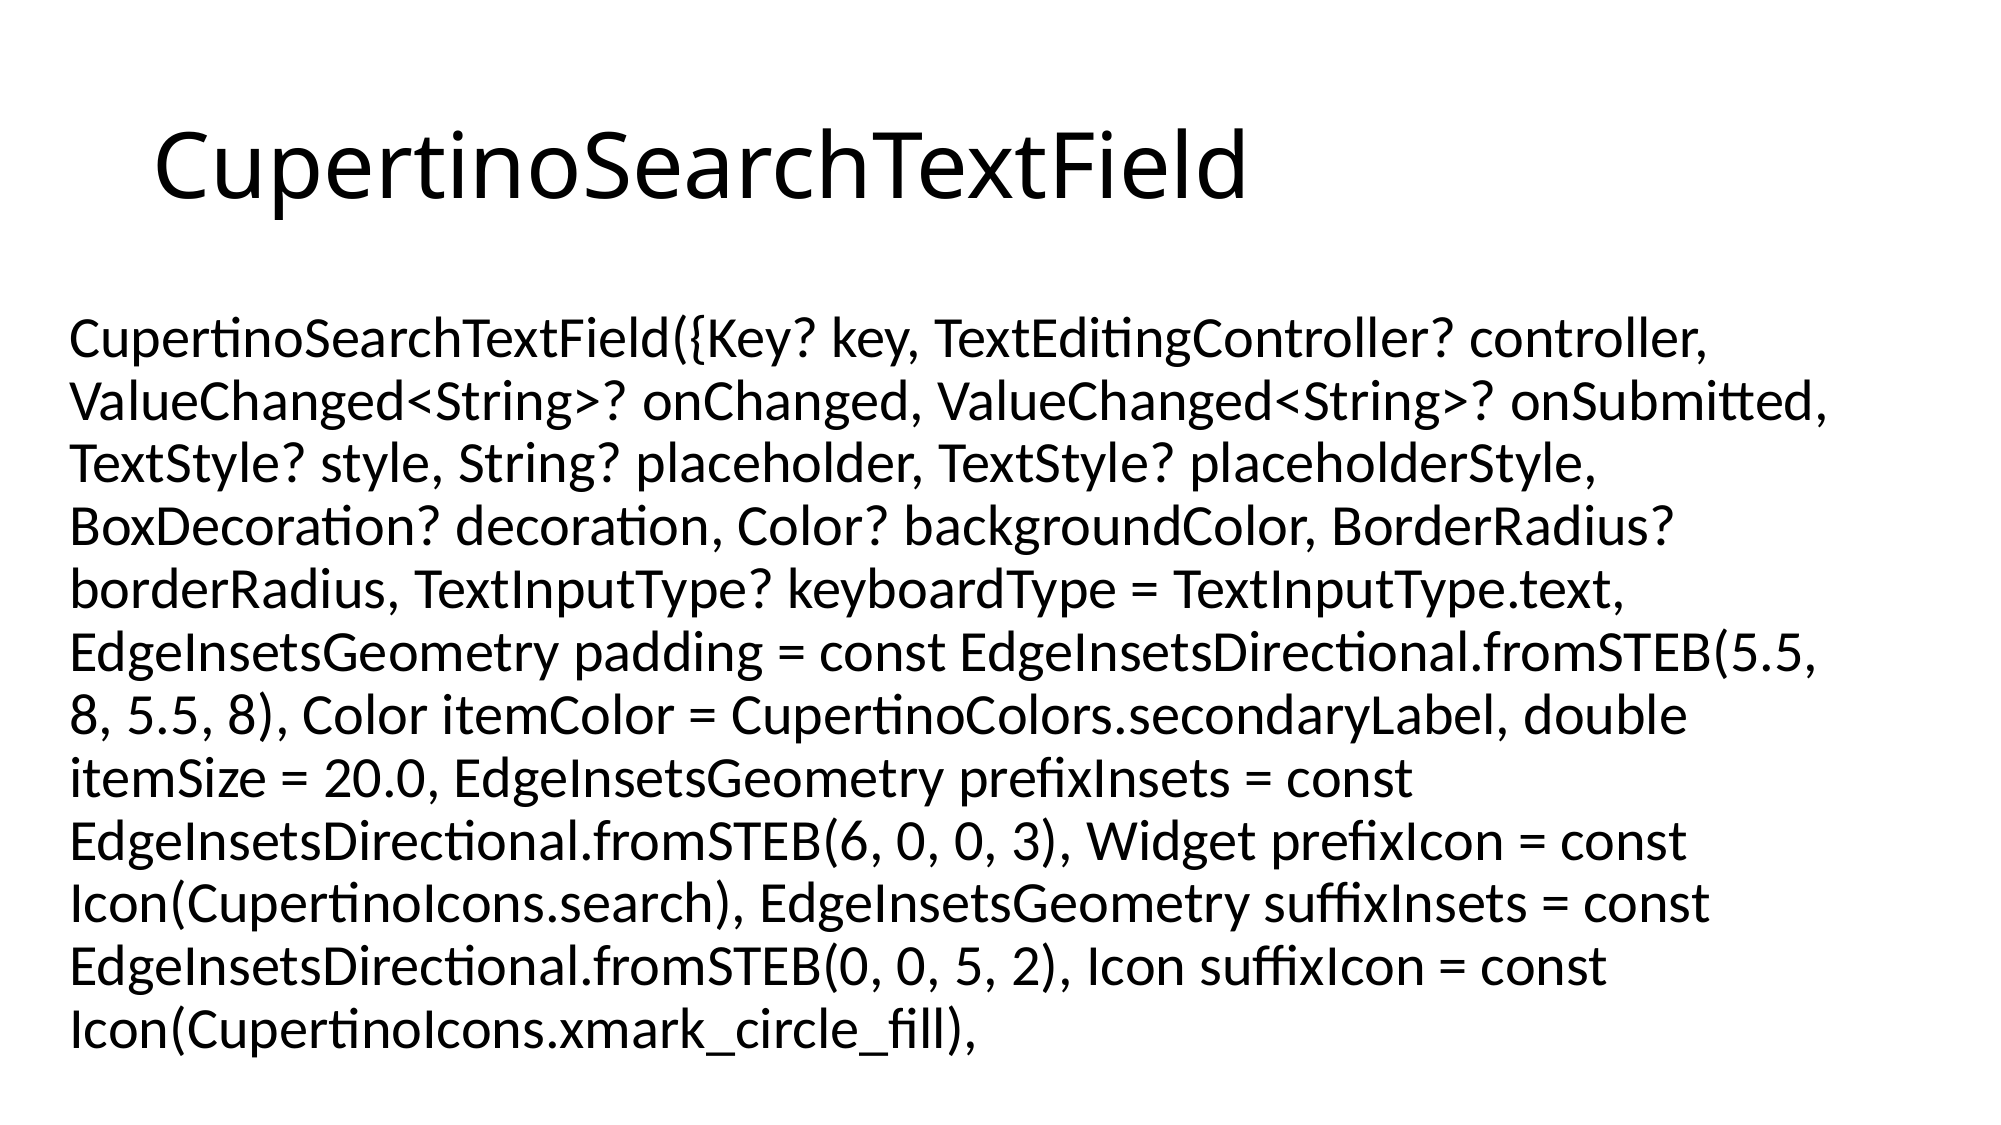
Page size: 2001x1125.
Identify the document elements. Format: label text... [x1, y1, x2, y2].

title CupertinoSearchTextField [137, 59, 1863, 278]
list CupertinoSearchTextField({Key? key, TextEditingController? controller, ValueChanged<String>? onChanged, ValueChanged<String>? onSubmitted, TextStyle? style, String? placeholder, TextStyle? placeholderStyle, BoxDecoration? decoration, Color? backgroundColor, BorderRadius? borderRadius, TextInputType? keyboardType = TextInputType.text, EdgeInsetsGeometry padding = const EdgeInsetsDirectional.fromSTEB(5.5, 8, 5.5, 8), Color itemColor = CupertinoColors.secondaryLabel, double itemSize = 20.0, EdgeInsetsGeometry prefixInsets = const EdgeInsetsDirectional.fromSTEB(6, 0, 0, 3), Widget prefixIcon = const Icon(CupertinoIcons.search), EdgeInsetsGeometry suffixInsets = const EdgeInsetsDirectional.fromSTEB(0, 0, 5, 2), Icon suffixIcon = const Icon(CupertinoIcons.xmark_circle_fill), [54, 299, 1863, 1094]
